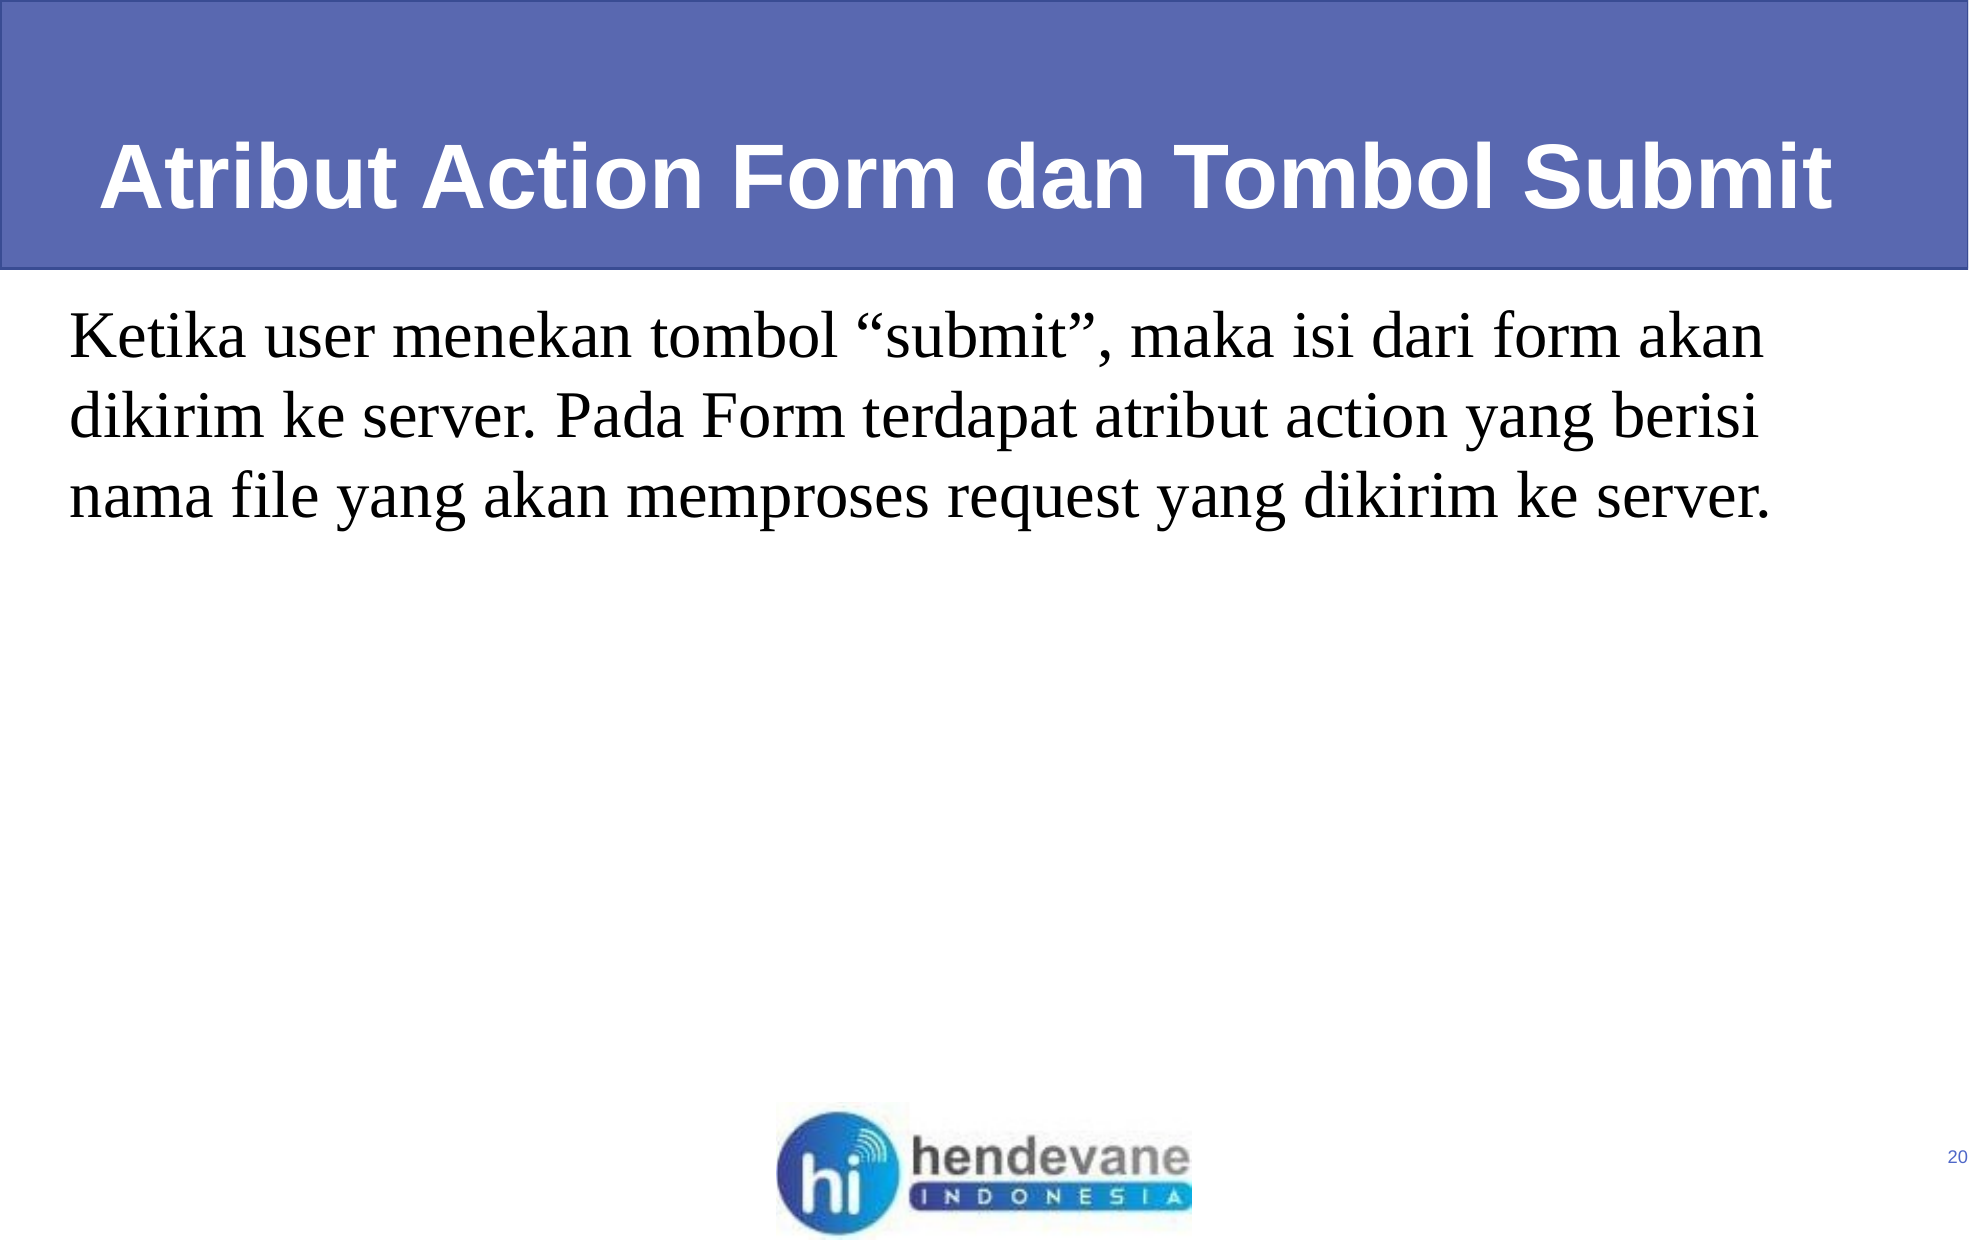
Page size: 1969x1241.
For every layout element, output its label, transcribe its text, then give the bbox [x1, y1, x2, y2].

slide_number 20 [1850, 1145, 1969, 1241]
picture [776, 1102, 1192, 1240]
text_box Atribut Action Form dan Tombol Submit [98, 19, 1870, 227]
text_box Ketika user menekan tombol “submit”, maka isi dari form akan dikirim ke server. Pada Form terdapat atribut action yang berisi nama file yang akan memproses request yang dikirim ke server. [69, 291, 1870, 1056]
